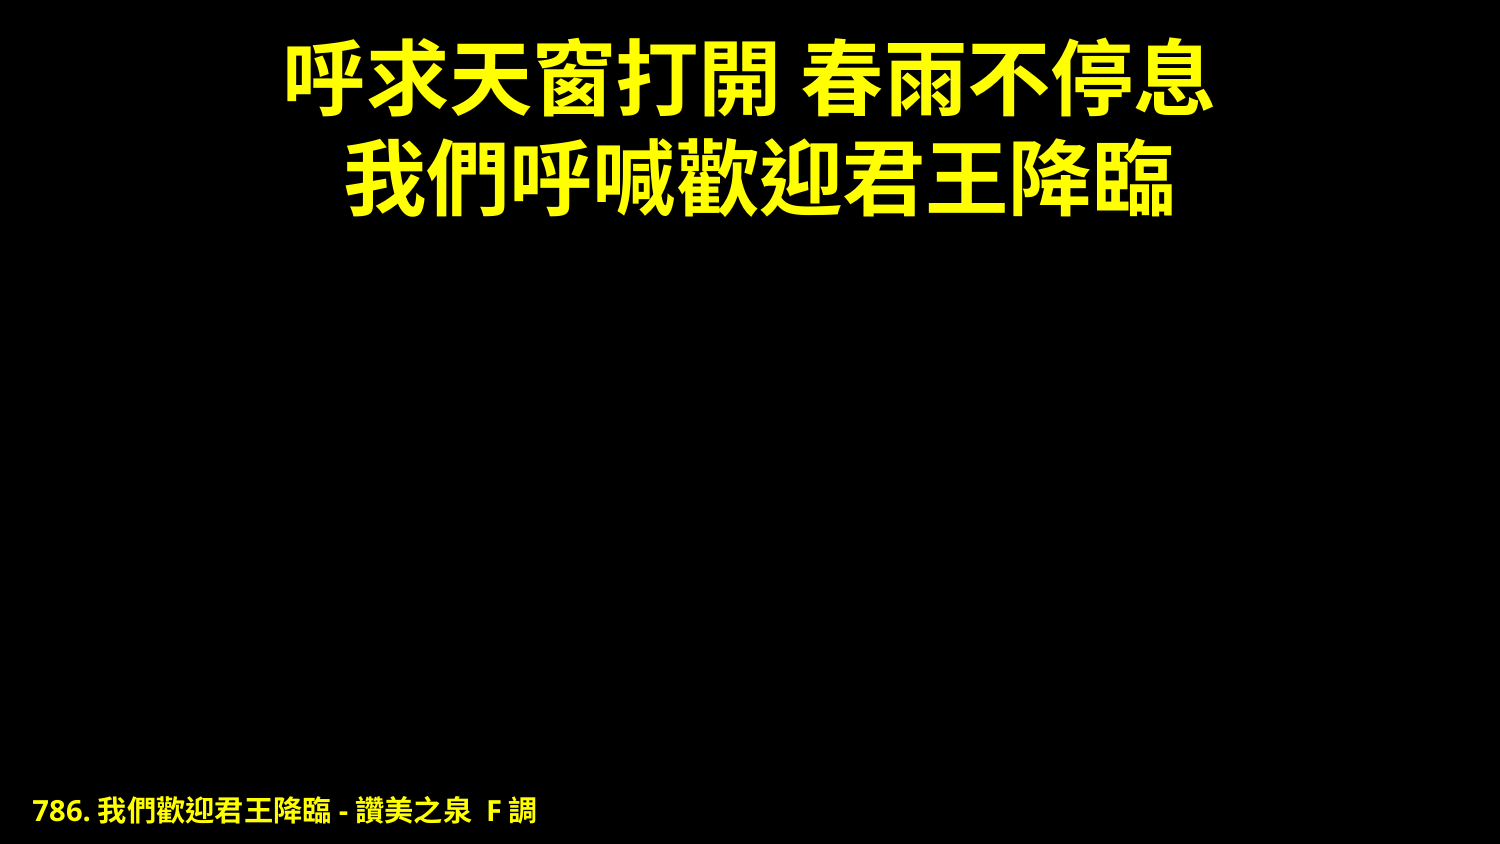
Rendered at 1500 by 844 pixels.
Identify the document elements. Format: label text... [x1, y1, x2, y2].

title 呼求天窗打開 春雨不停息 我們呼喊歡迎君王降臨 [0, 55, 1500, 197]
text_box 786.我們歡迎君王降臨-讚美之泉 F調 [17, 784, 656, 835]
